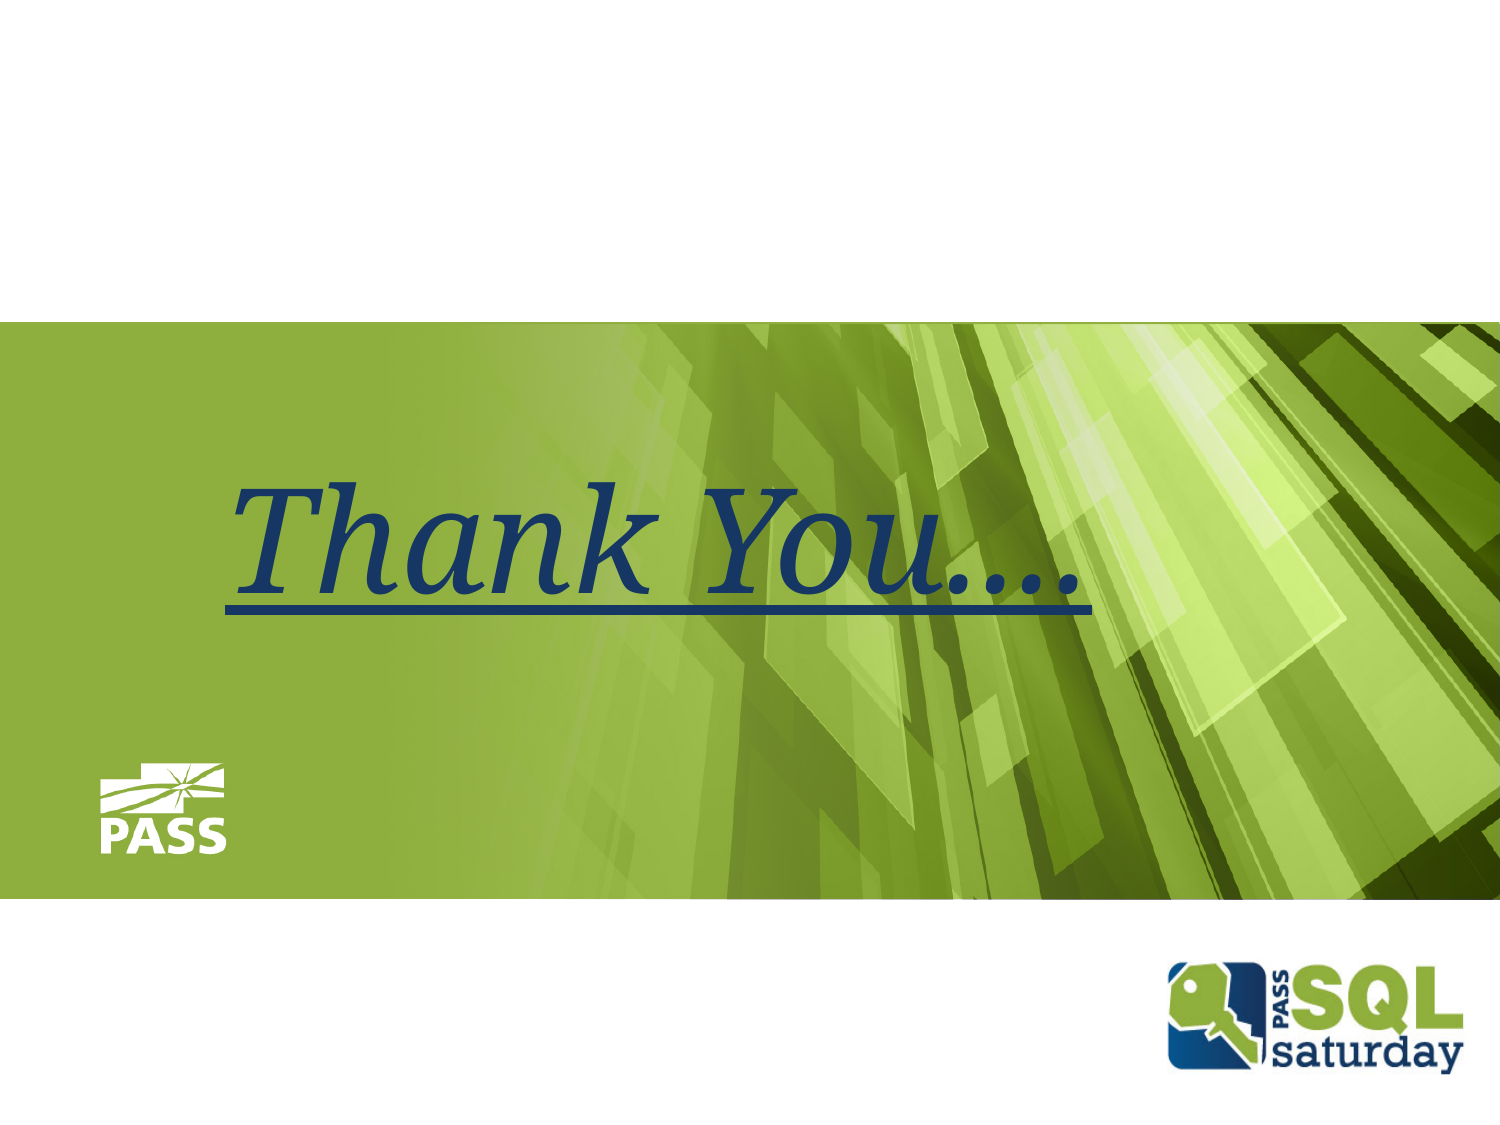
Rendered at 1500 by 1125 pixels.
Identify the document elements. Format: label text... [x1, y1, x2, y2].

picture [0, 17, 1500, 1125]
text_box [73, 408, 1433, 828]
text_box Thank You.... [209, 297, 1500, 773]
